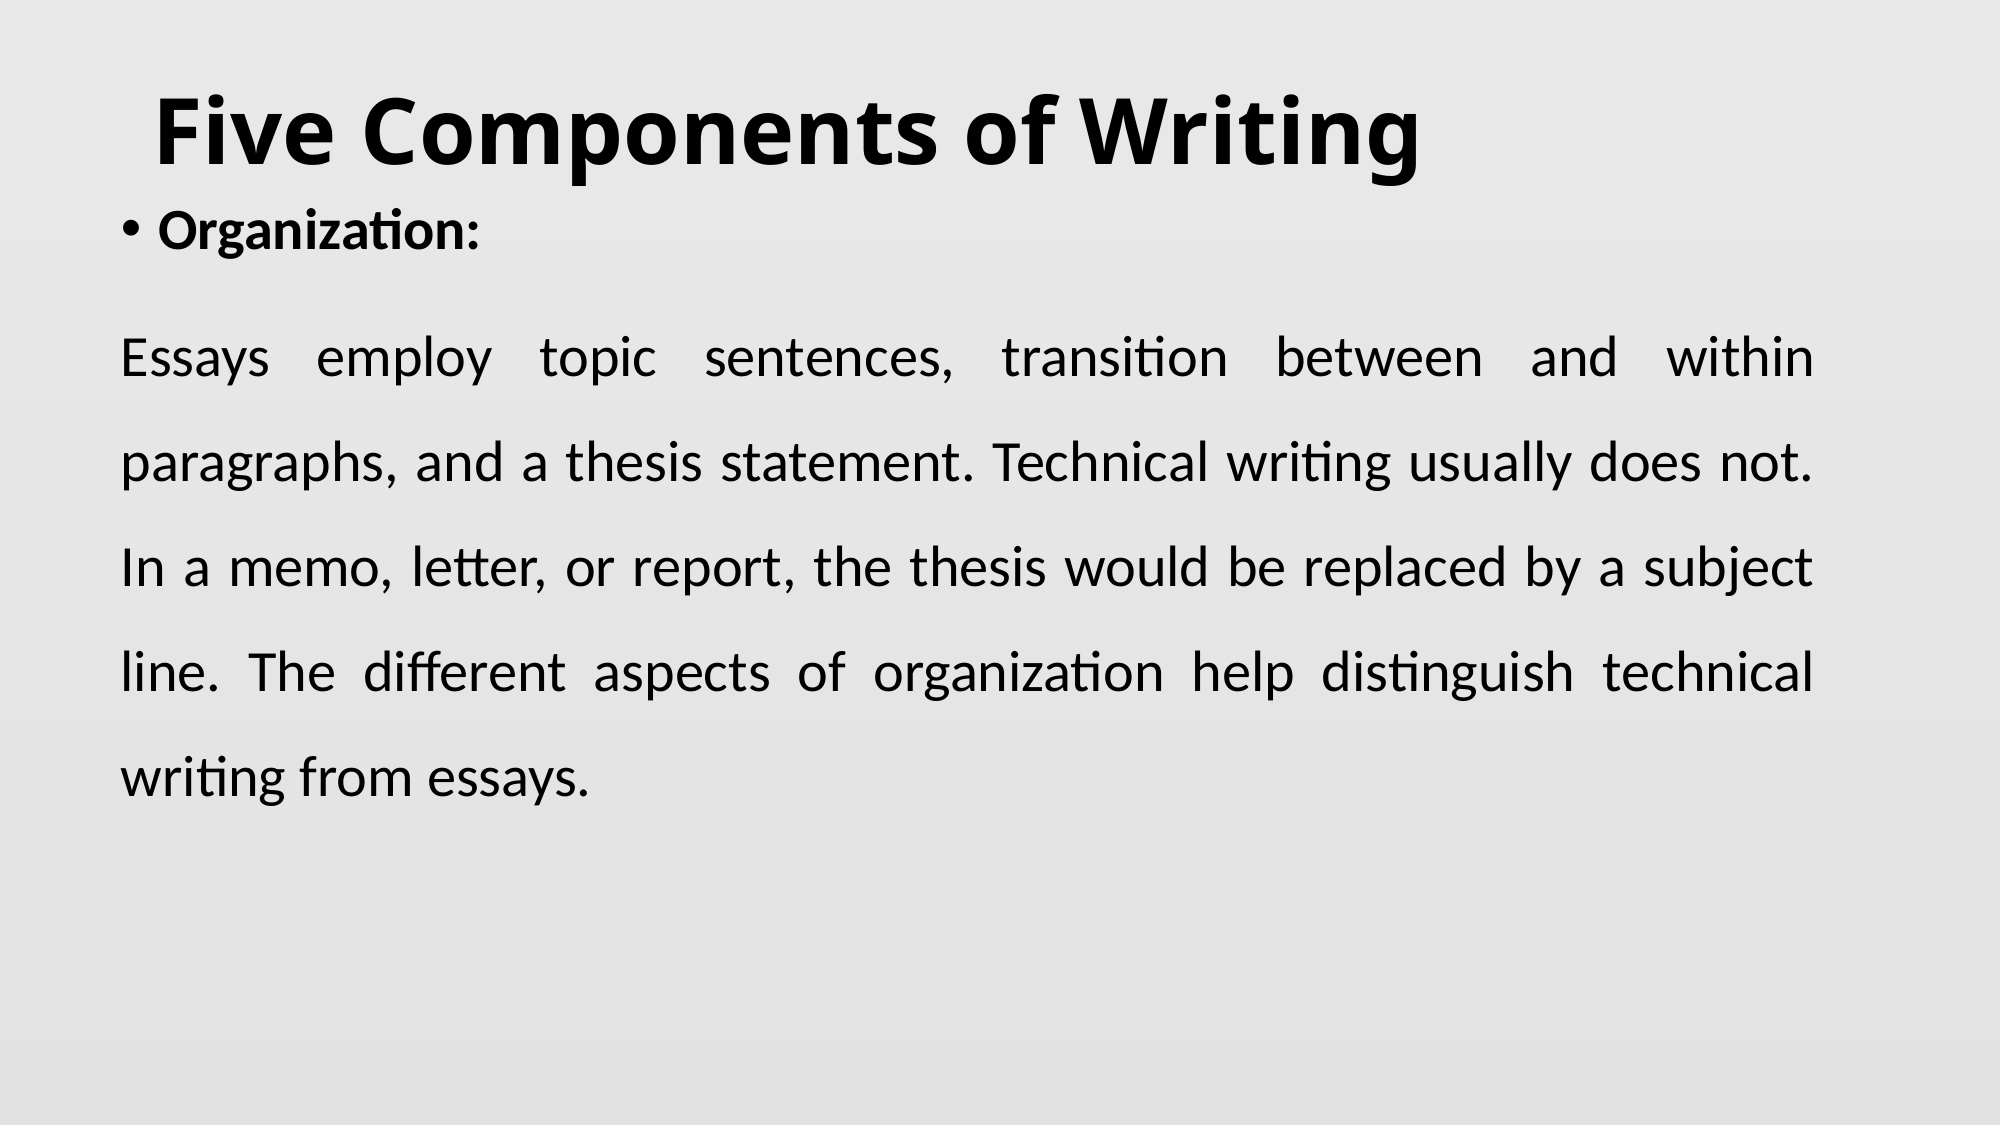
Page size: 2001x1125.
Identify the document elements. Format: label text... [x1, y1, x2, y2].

title Five Components of Writing [137, 59, 1863, 210]
list Organization: Essays employ topic sentences, transition between and within paragraphs, and a thesis statement. Technical writing usually does not. In a memo, letter, or report, the thesis would be replaced by a subject line. The different aspects of organization help distinguish technical writing from essays. [105, 191, 1831, 906]
